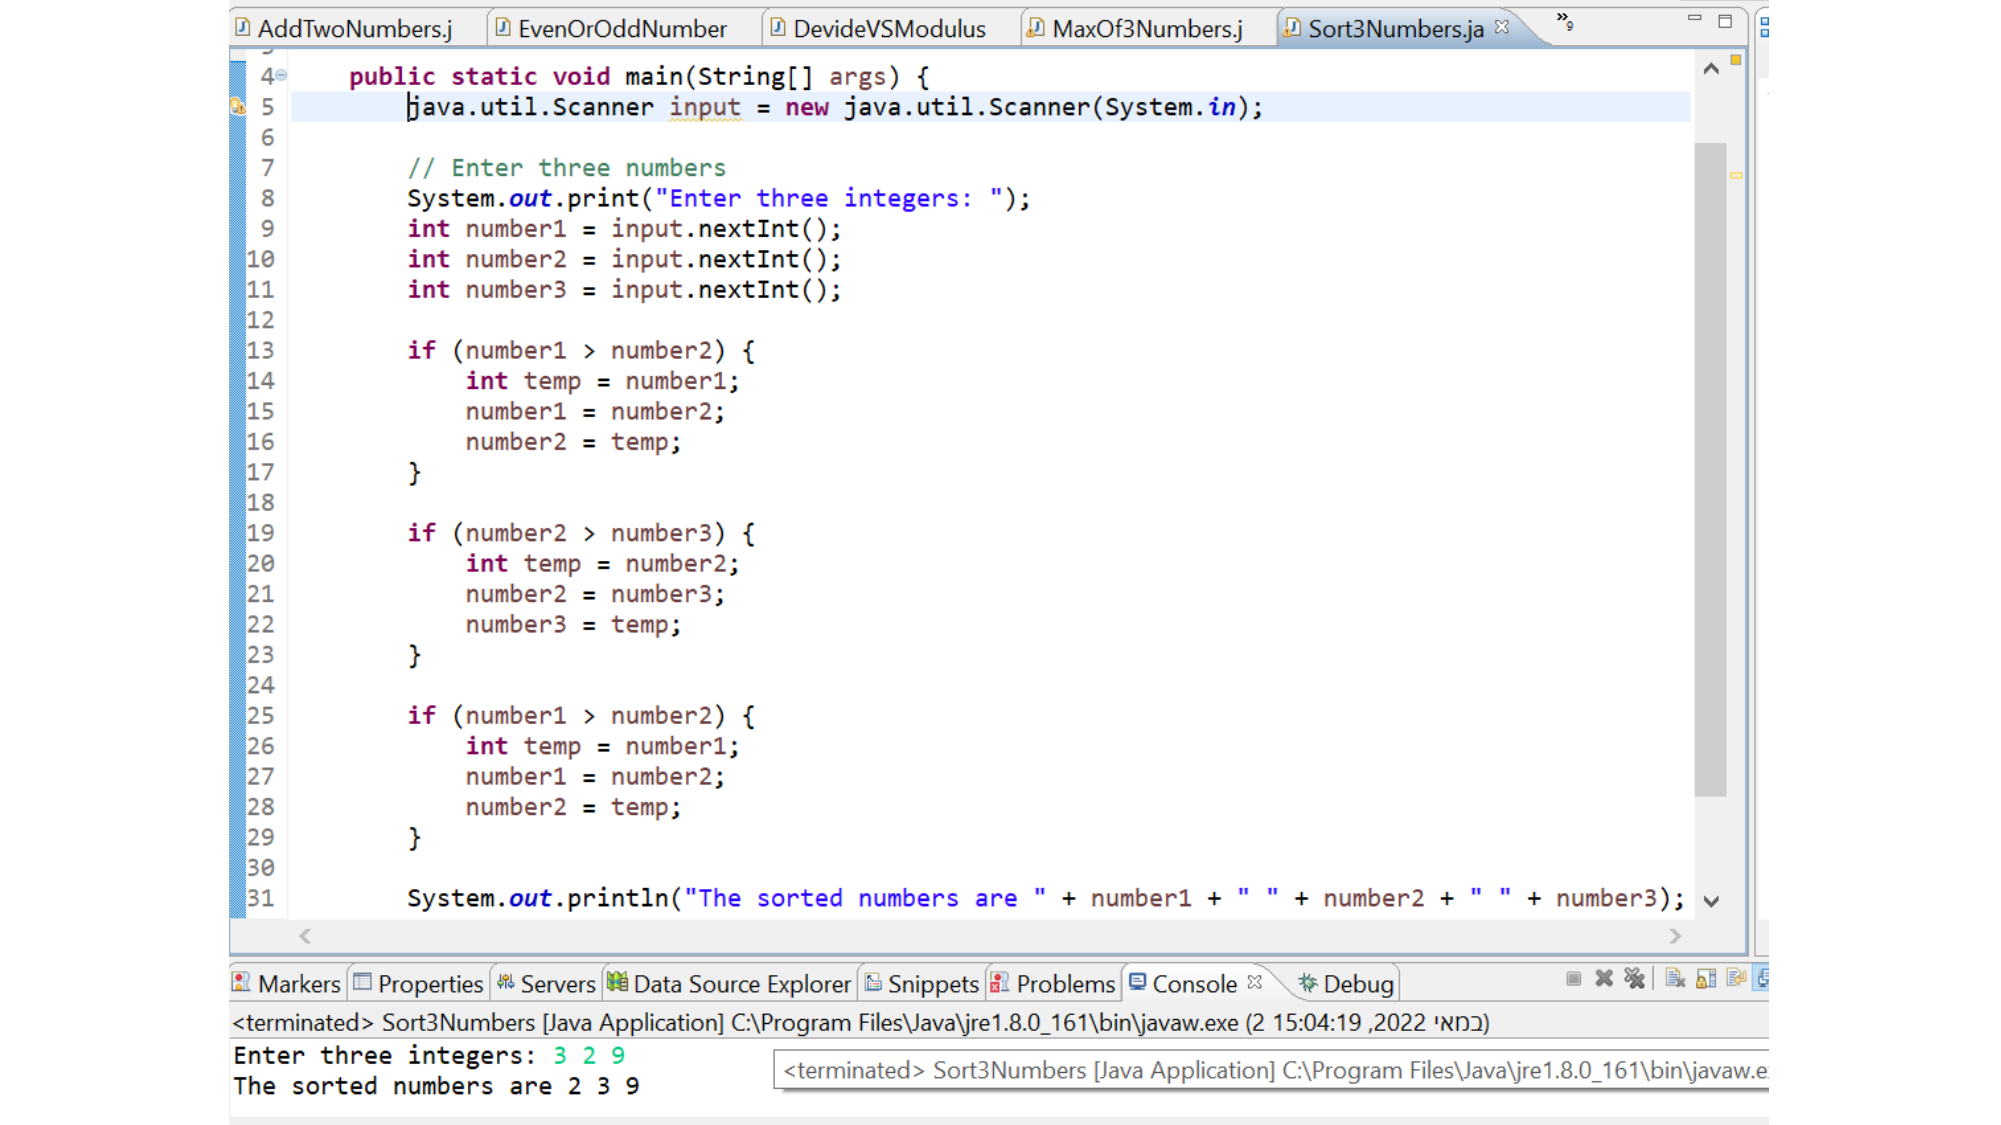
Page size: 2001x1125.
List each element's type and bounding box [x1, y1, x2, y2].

picture [229, 0, 1769, 1125]
